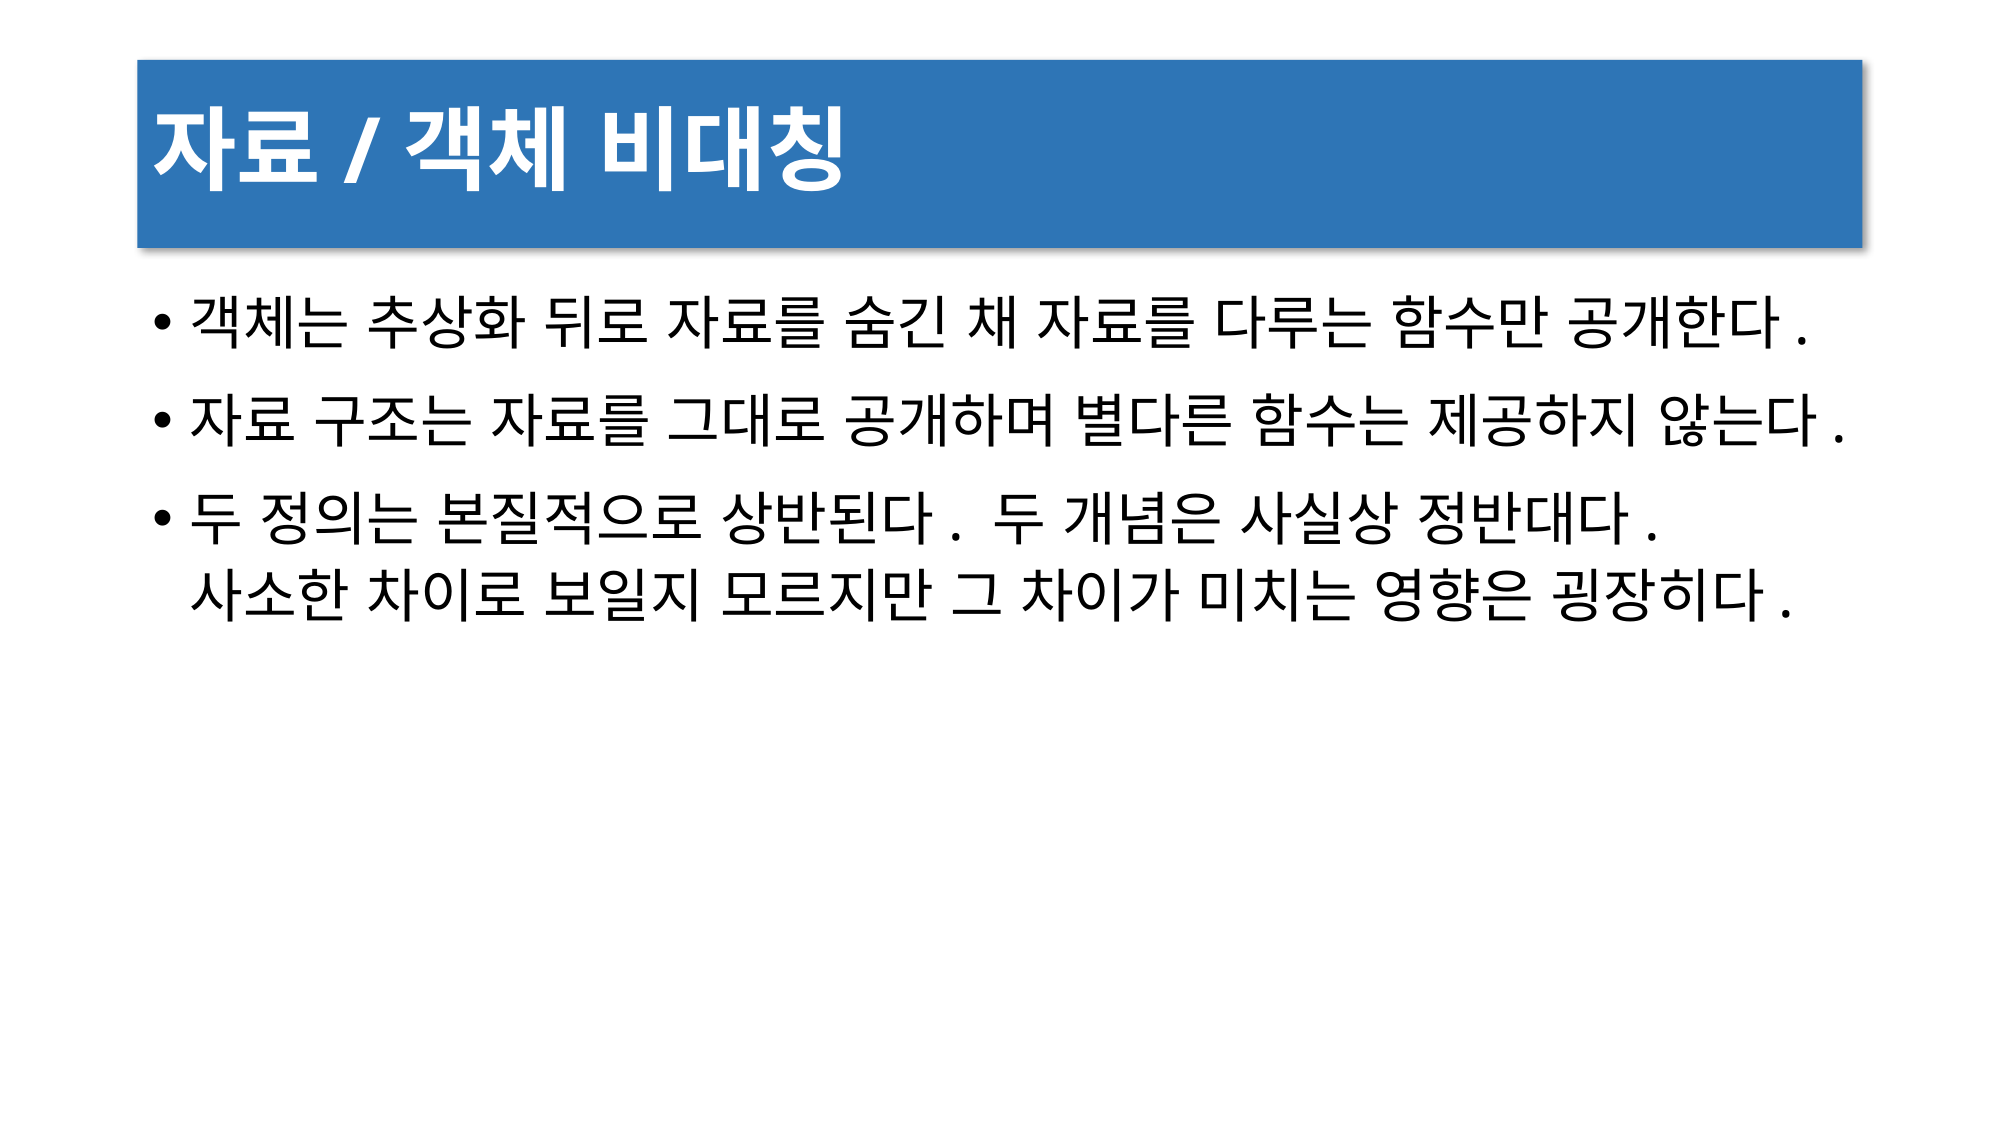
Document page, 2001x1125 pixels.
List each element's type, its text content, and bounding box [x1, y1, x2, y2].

list 객체는 추상화 뒤로 자료를 숨긴 채 자료를 다루는 함수만 공개한다. 자료 구조는 자료를 그대로 공개하며 별다른 함수는 제공하지 않는다. 두 정의는 본질적으로 상반된다. 두 개념은 사실상 정반대다. 사소한 차이로 보일지 모르지만 그 차이가 미치는 영향은 굉장히다. [137, 272, 1863, 1014]
title 자료/객체 비대칭 [137, 59, 1863, 248]
